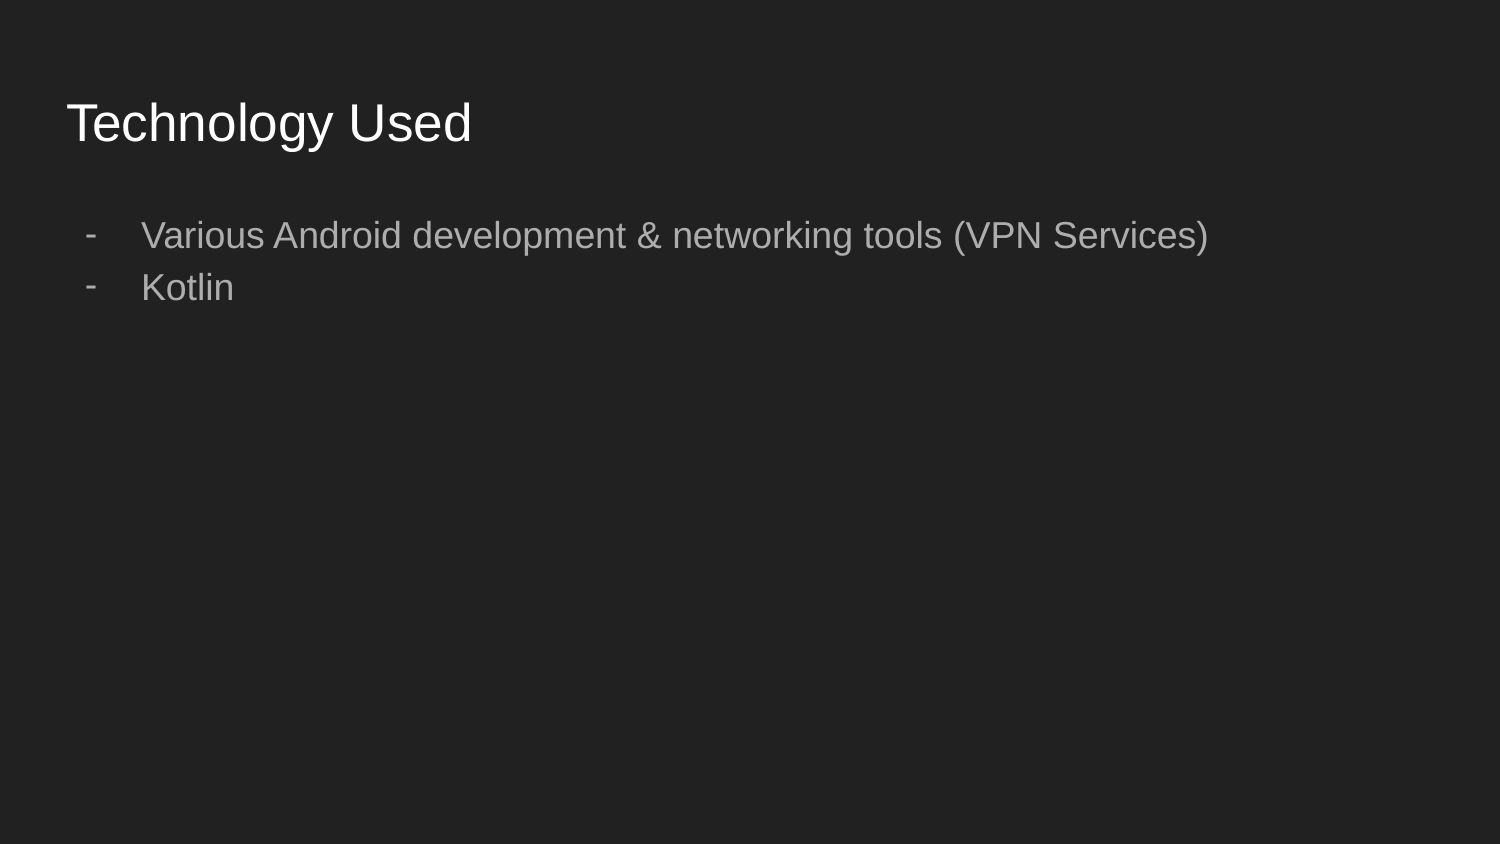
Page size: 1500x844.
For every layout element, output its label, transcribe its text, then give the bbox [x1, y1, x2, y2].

list Various Android development & networking tools (VPN Services) Kotlin [51, 189, 1449, 750]
title Technology Used [51, 72, 1449, 167]
